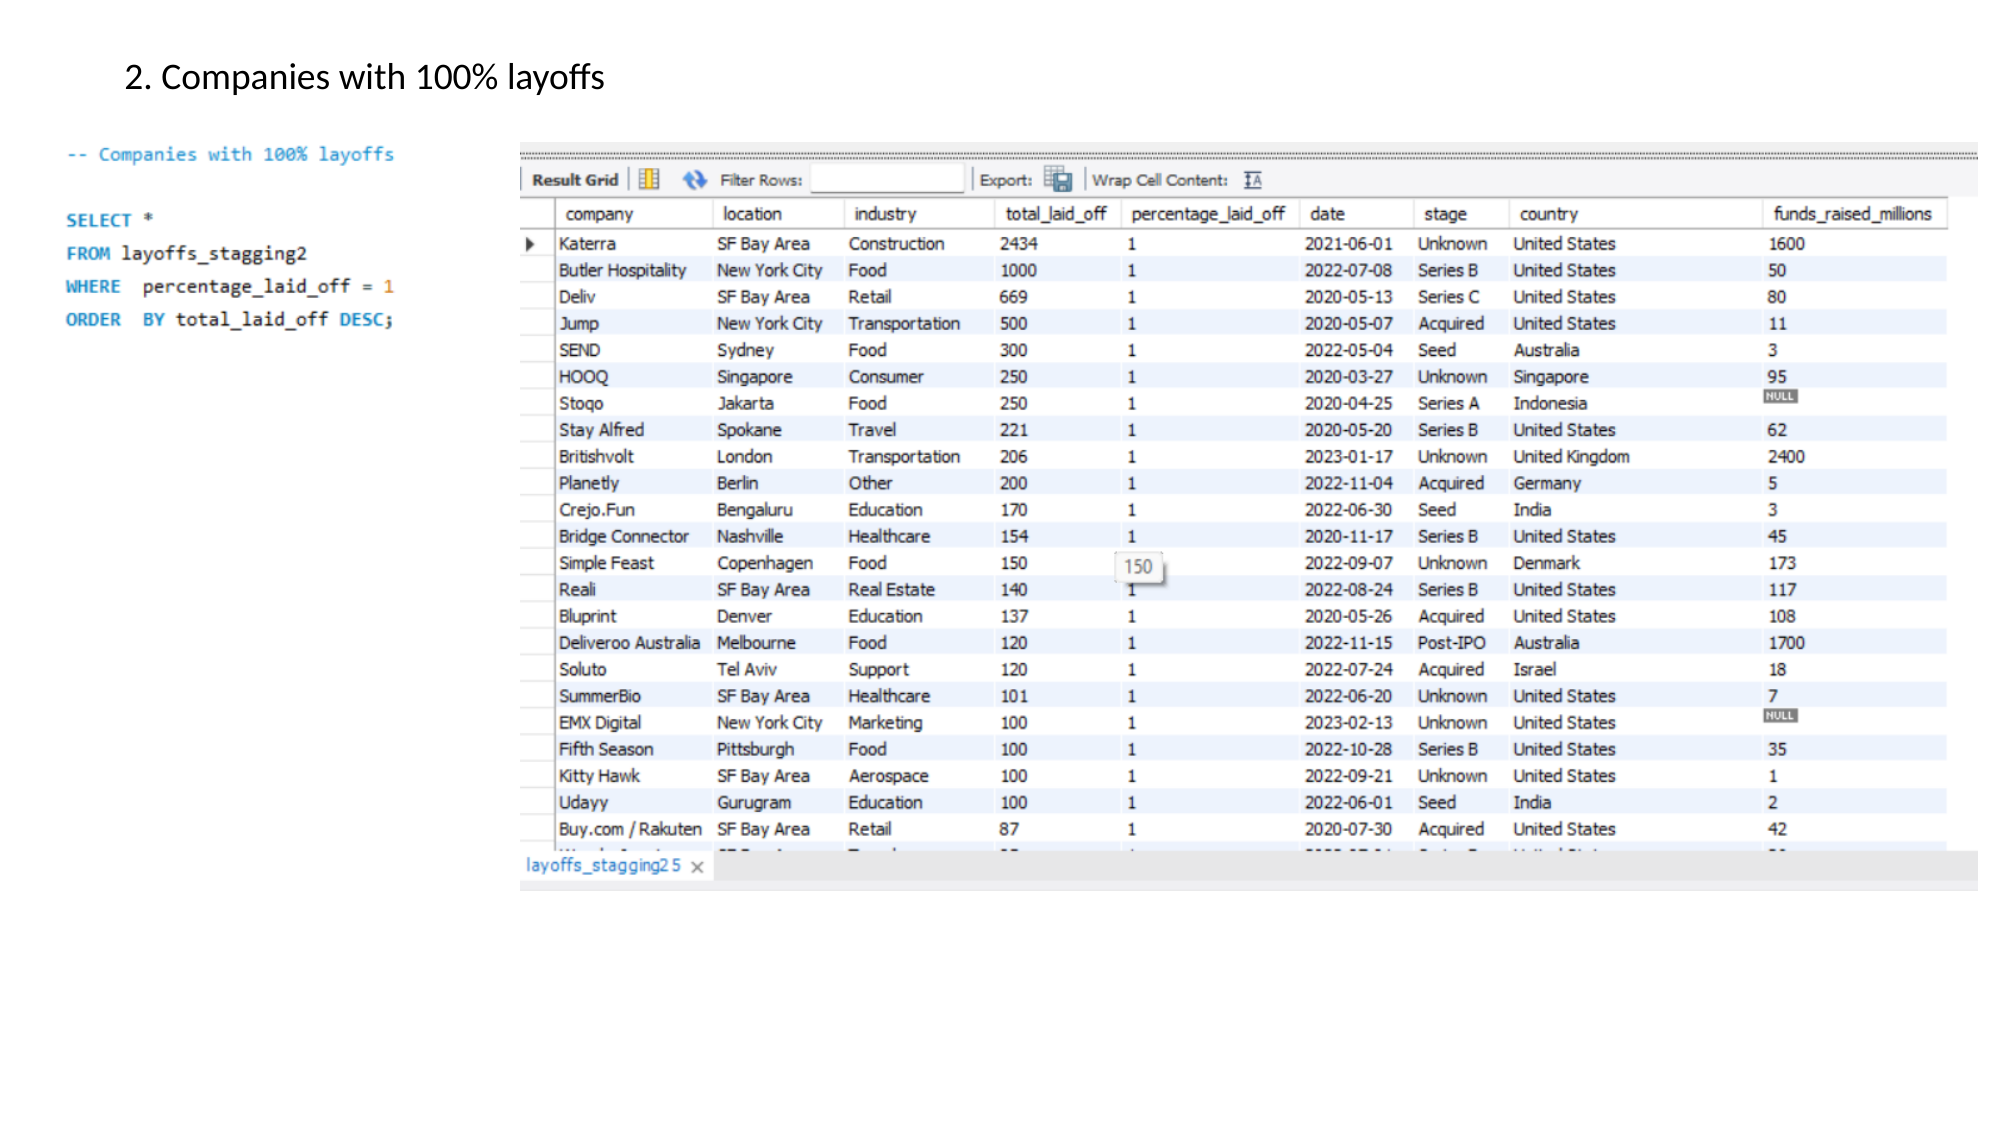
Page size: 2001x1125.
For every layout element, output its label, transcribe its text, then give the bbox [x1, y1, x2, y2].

text_box 2. Companies with 100% layoffs [109, 44, 1678, 105]
picture [39, 142, 1978, 891]
